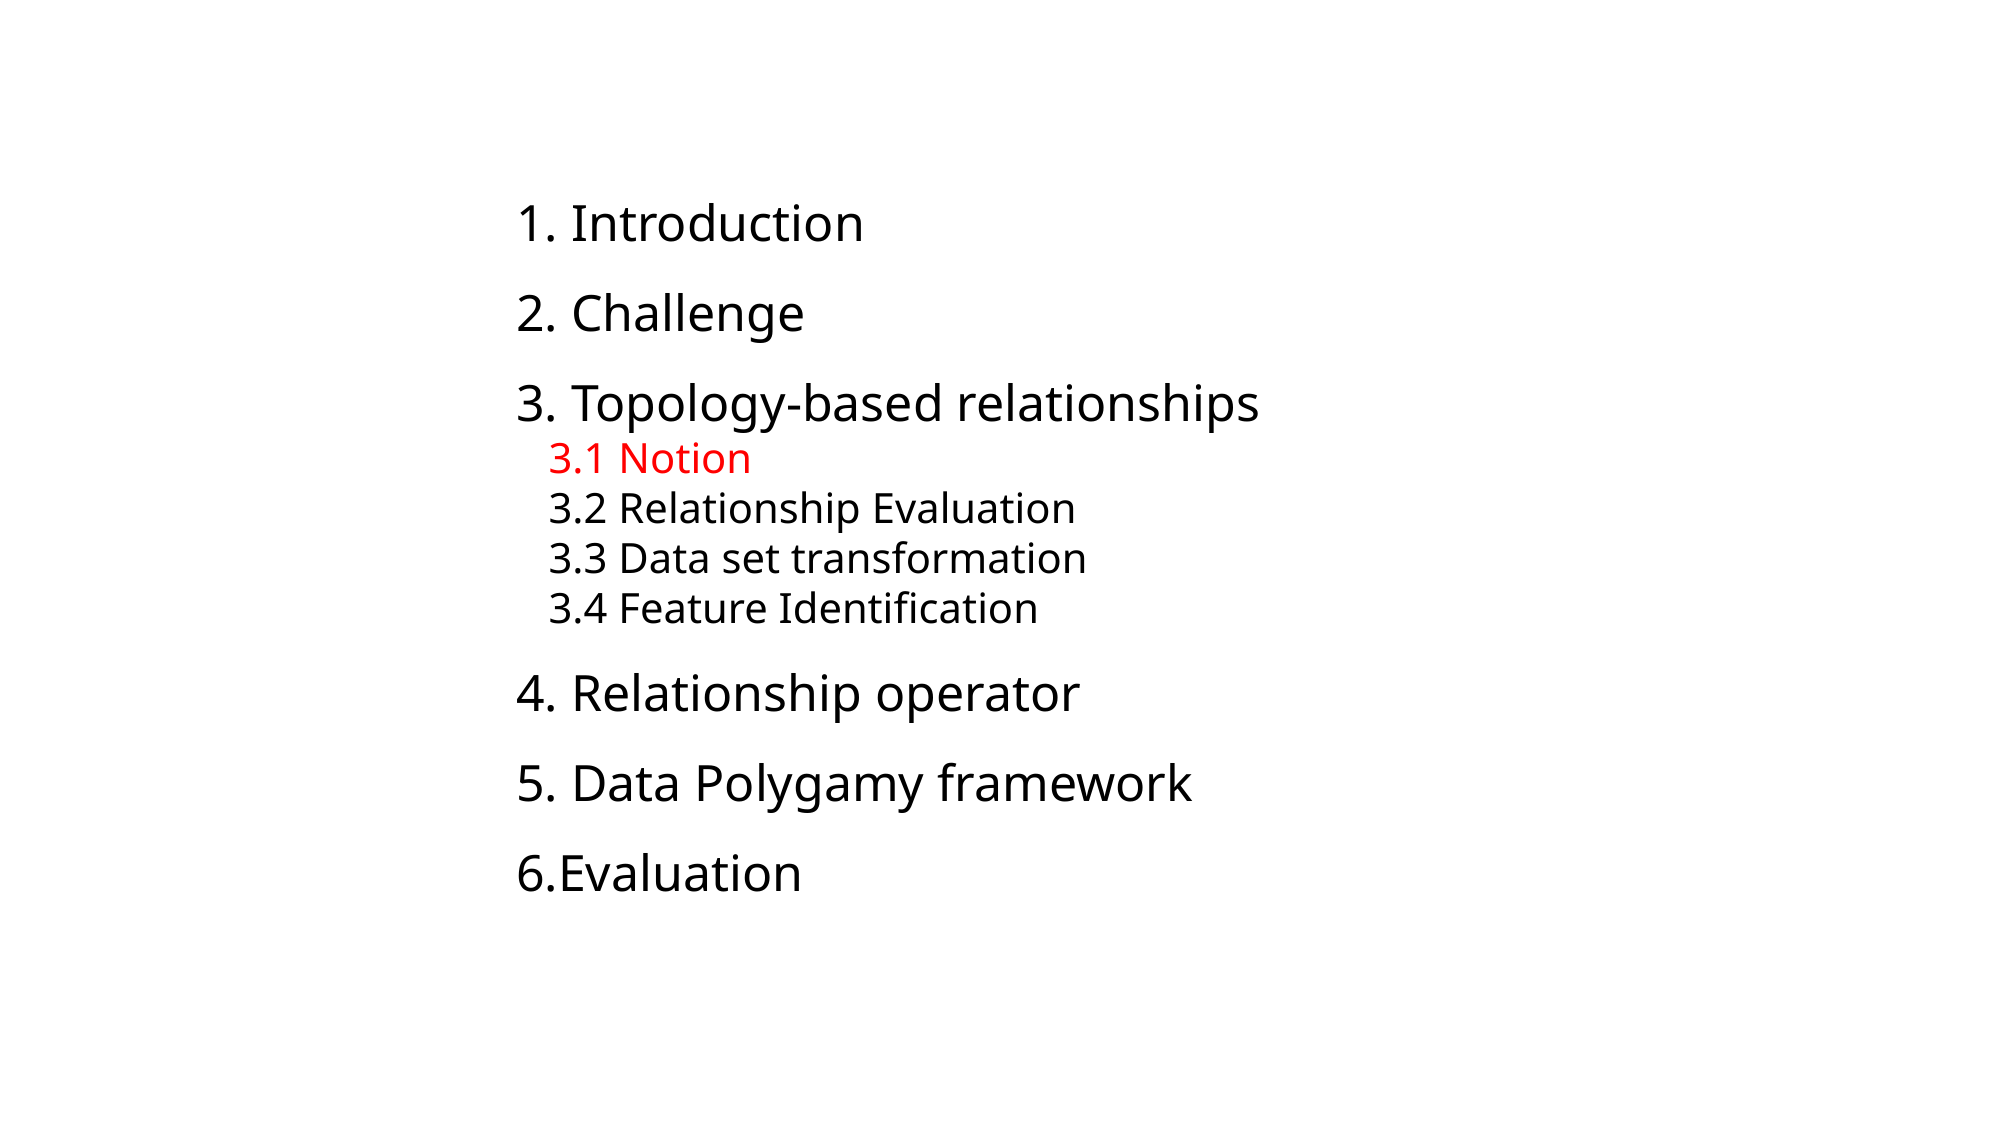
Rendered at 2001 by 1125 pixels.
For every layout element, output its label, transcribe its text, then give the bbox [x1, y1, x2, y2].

text_box 1. Introduction 2. Challenge 3. Topology-based relationships 3.1 Notion 3.2 Relationship Evaluation 3.3 Data set transformation 3.4 Feature Identification 4. Relationship operator 5. Data Polygamy framework 6.Evaluation [501, 154, 1683, 910]
